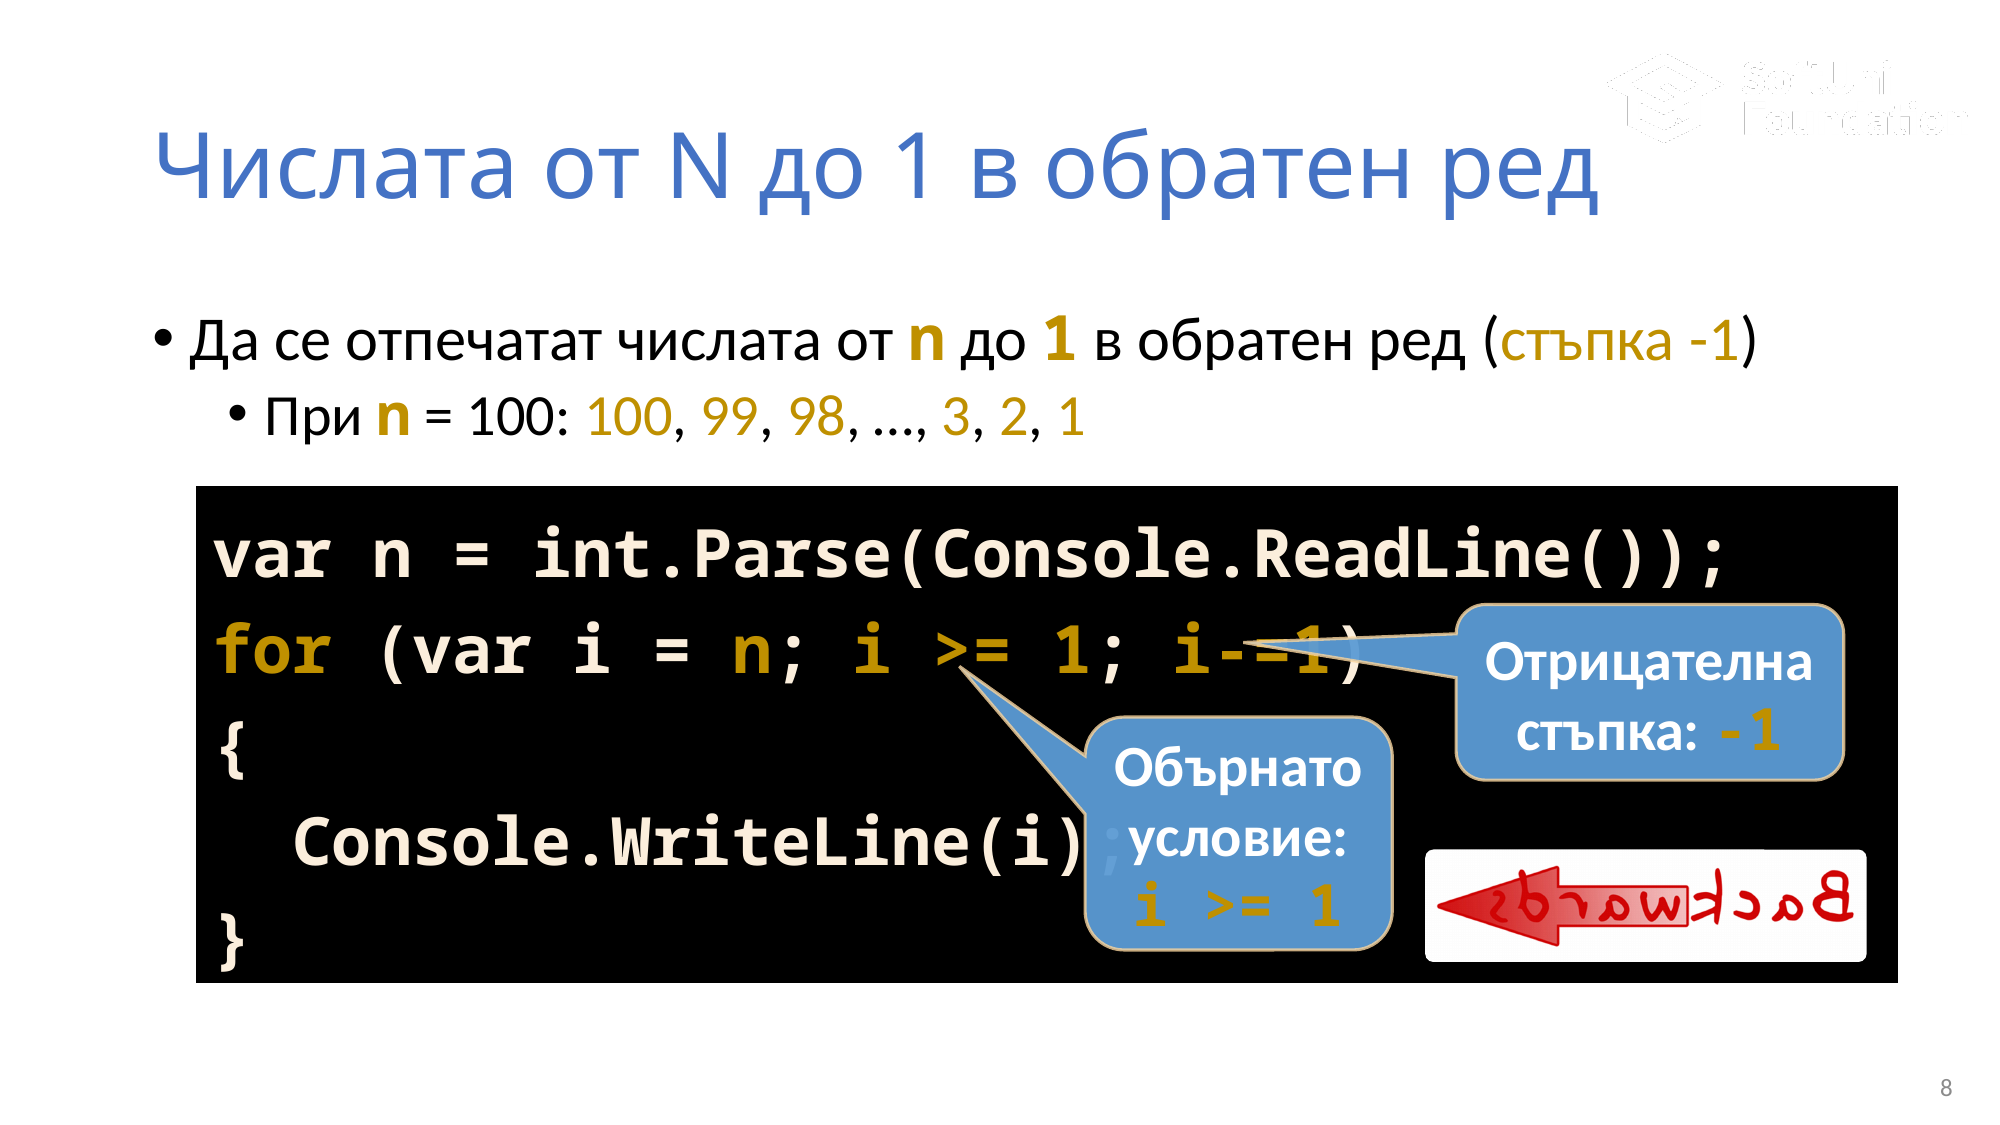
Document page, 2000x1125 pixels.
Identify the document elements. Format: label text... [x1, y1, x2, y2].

text_box Отрицателна стъпка: -1 [1243, 603, 1845, 782]
slide_number 8 [1897, 1070, 1968, 1103]
title Числата от N до 1 в обратен ред [137, 59, 1862, 278]
picture [1604, 52, 1968, 143]
text_box var n = int.Parse(Console.ReadLine()); for (var i = n; i >= 1; i-=1) { Console.WriteLine(i); } [196, 486, 1898, 983]
text_box Обърнато условие: i >= 1 [958, 665, 1394, 951]
list Да се отпечатат числата от n до 1 в обратен ред (стъпка -1) При n = 100: 100, 99, 98, …, 3, 2, 1 [137, 299, 1862, 1014]
picture [1425, 849, 1867, 962]
